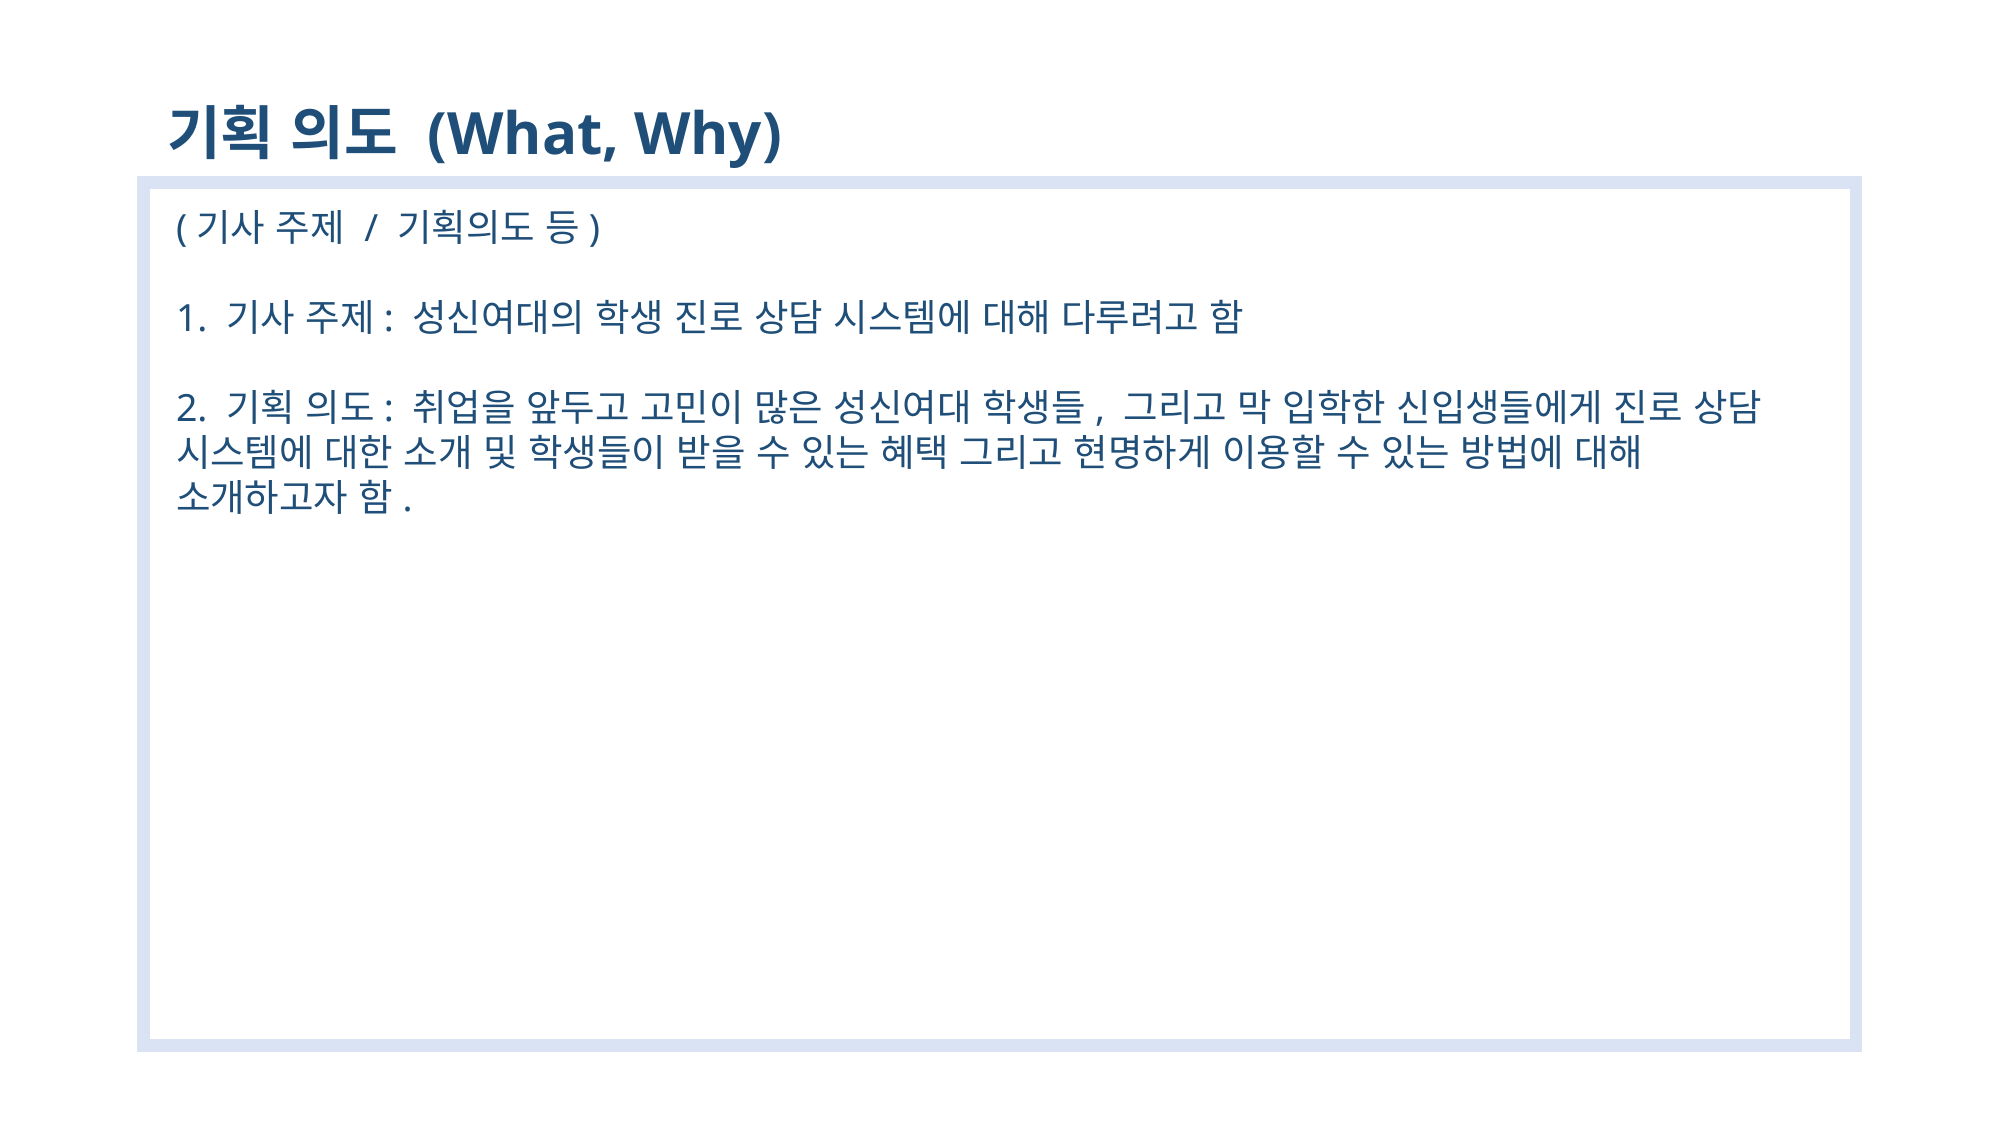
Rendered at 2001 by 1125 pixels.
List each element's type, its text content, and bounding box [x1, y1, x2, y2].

text_box 기획 의도 (What, Why) [152, 88, 797, 174]
text_box (기사 주제 / 기획의도 등) 1. 기사 주제: 성신여대의 학생 진로 상담 시스템에 대해 다루려고 함 2. 기획 의도: 취업을 앞두고 고민이 많은 성신여대 학생들, 그리고 막 입학한 신입생들에게 진로 상담 시스템에 대한 소개 및 학생들이 받을 수 있는 혜택 그리고 현명하게 이용할 수 있는 방법에 대해 소개하고자 함. [161, 196, 1839, 526]
text_box [143, 182, 1857, 1046]
